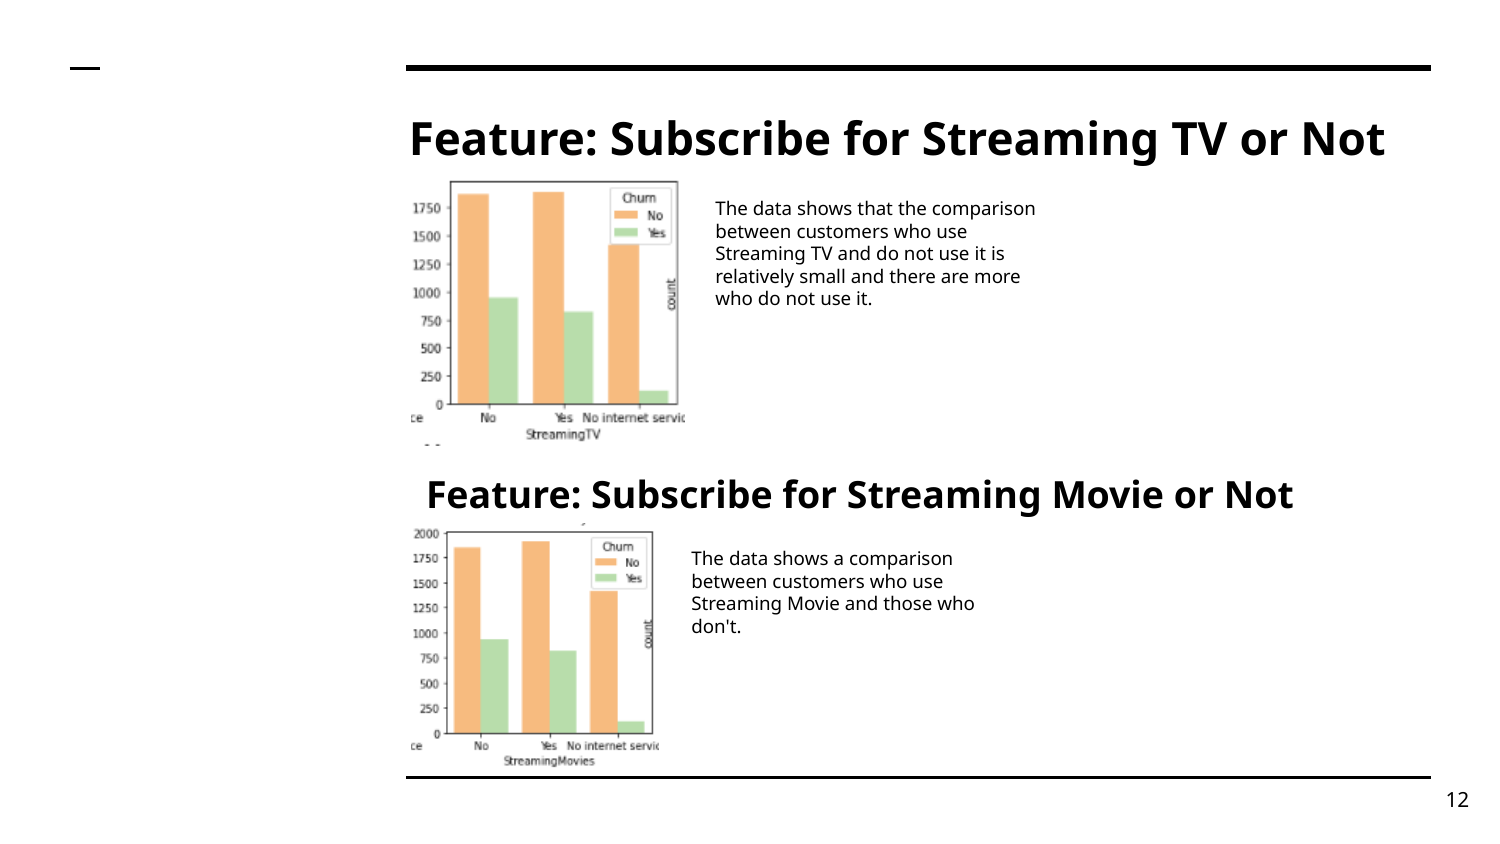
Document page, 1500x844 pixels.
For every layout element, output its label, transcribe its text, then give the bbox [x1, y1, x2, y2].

picture [410, 523, 659, 770]
text_box The data shows a comparison between customers who use Streaming Movie and those who don't. [676, 560, 1034, 652]
text_box The data shows that the comparison between customers who use Streaming TV and do not use it is relatively small and there are more who do not use it. [700, 181, 1058, 325]
title Feature: Subscribe for Streaming TV or Not [393, 94, 1431, 199]
title Feature: Subscribe for Streaming Movie or Not [411, 455, 1448, 560]
picture [410, 175, 685, 447]
slide_number ‹#› [1394, 769, 1484, 834]
